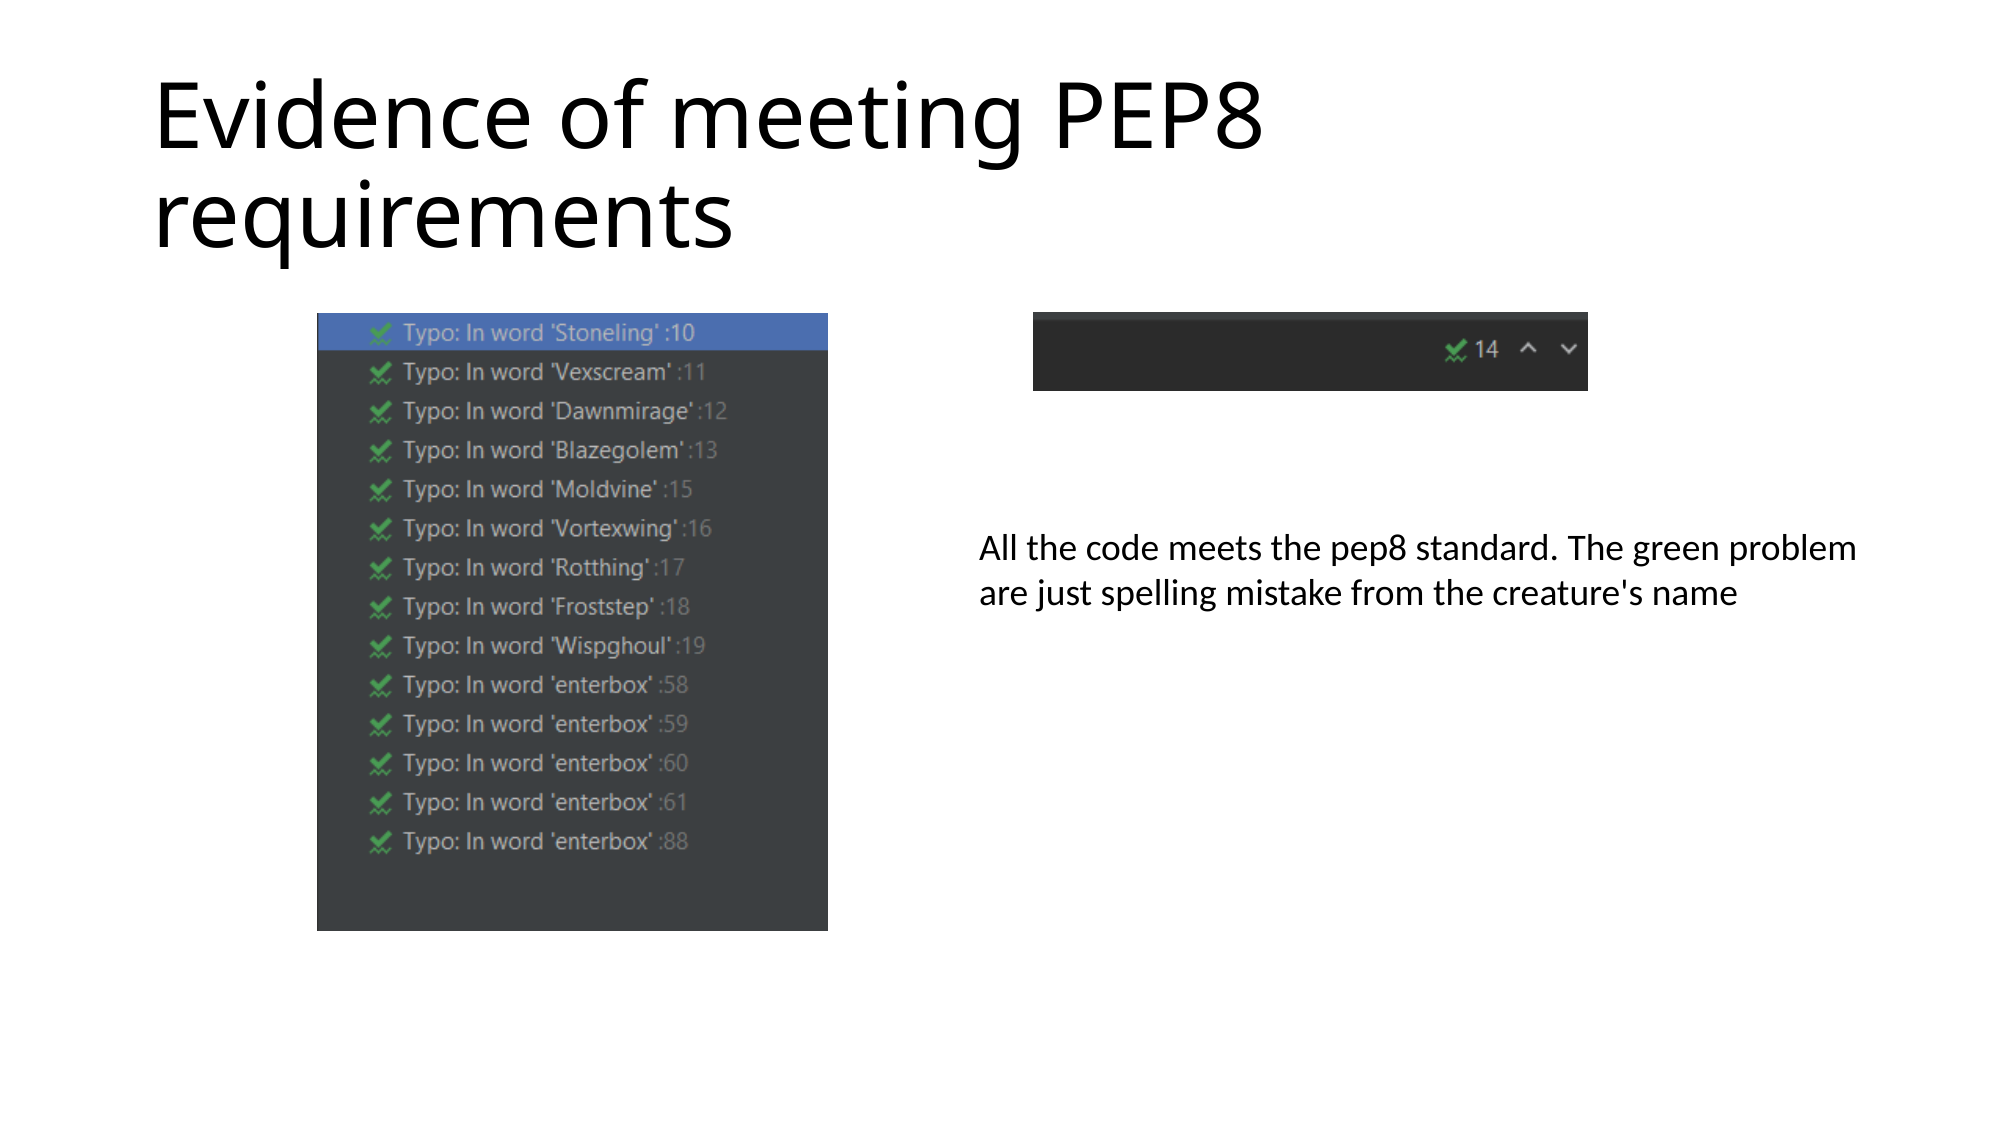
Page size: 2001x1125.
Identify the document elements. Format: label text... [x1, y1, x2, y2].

text_box All the code meets the pep8 standard. The green problem are just spelling mistake from the creature's name [964, 515, 1894, 621]
picture [317, 313, 828, 931]
picture [1033, 312, 1588, 391]
title Evidence of meeting PEP8 requirements [137, 59, 1863, 278]
